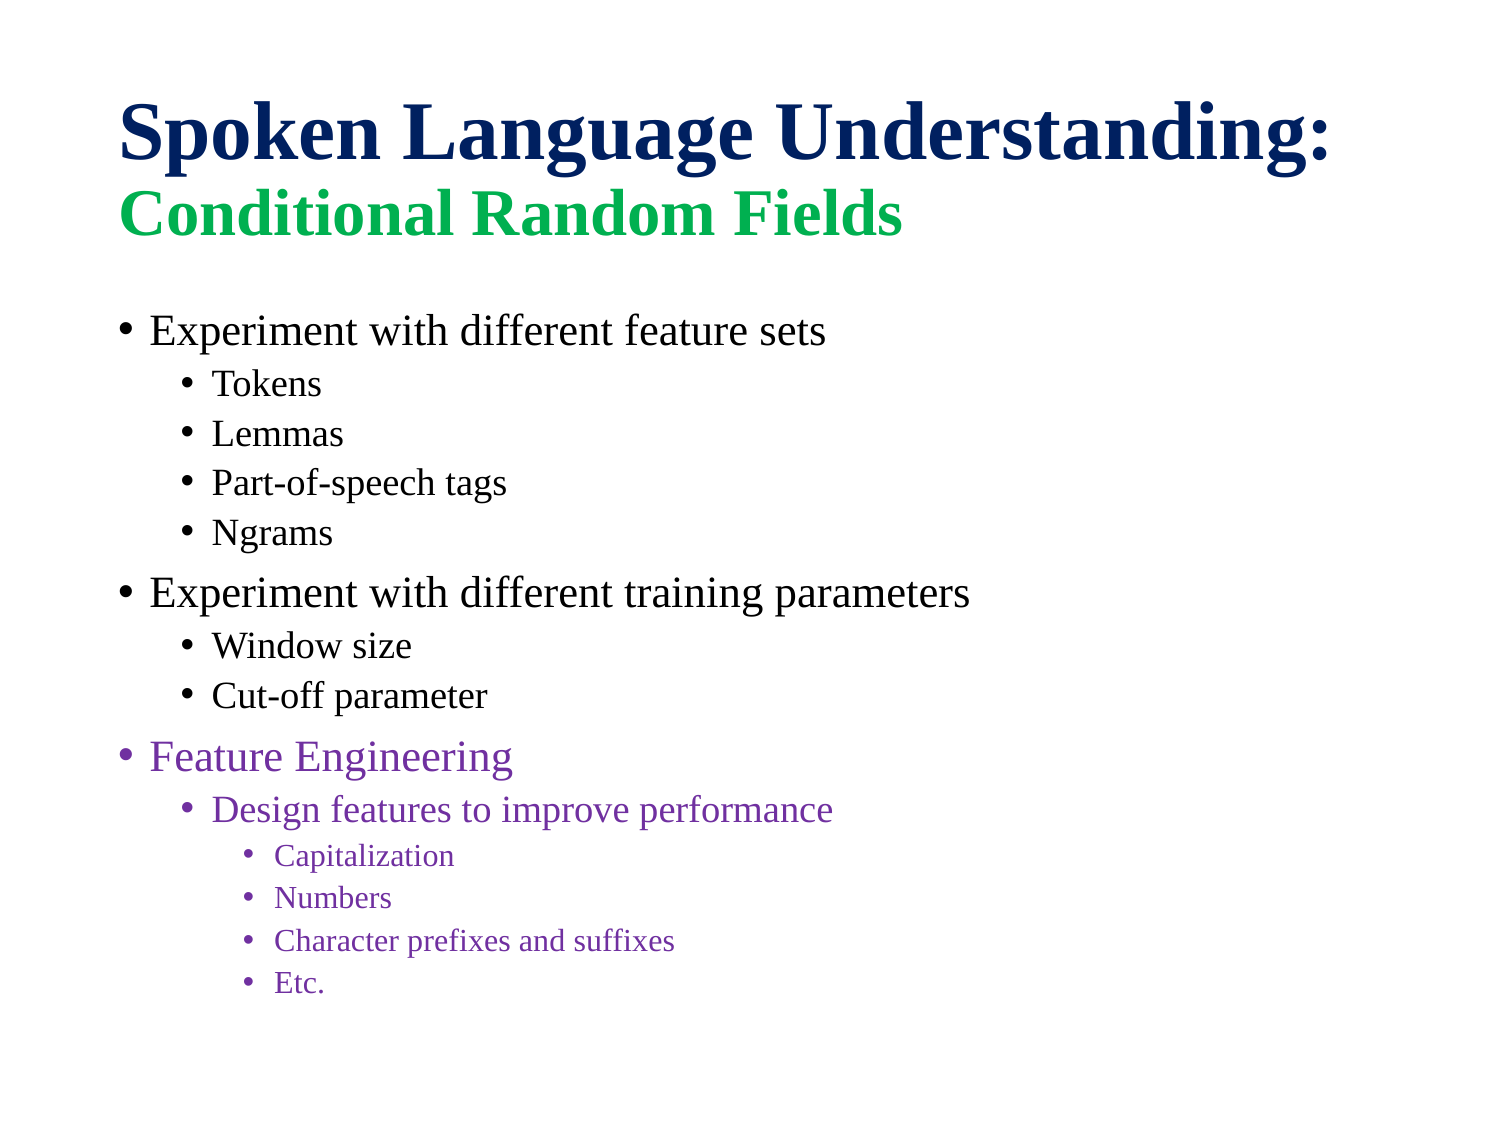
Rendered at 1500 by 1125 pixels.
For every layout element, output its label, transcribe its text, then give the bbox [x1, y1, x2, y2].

list Experiment with different feature sets Tokens Lemmas Part-of-speech tags Ngrams Experiment with different training parameters Window size Cut-off parameter Feature Engineering Design features to improve performance Capitalization Numbers Character prefixes and suffixes Etc. [103, 299, 1397, 1014]
title Spoken Language Understanding: Conditional Random Fields [103, 59, 1397, 278]
